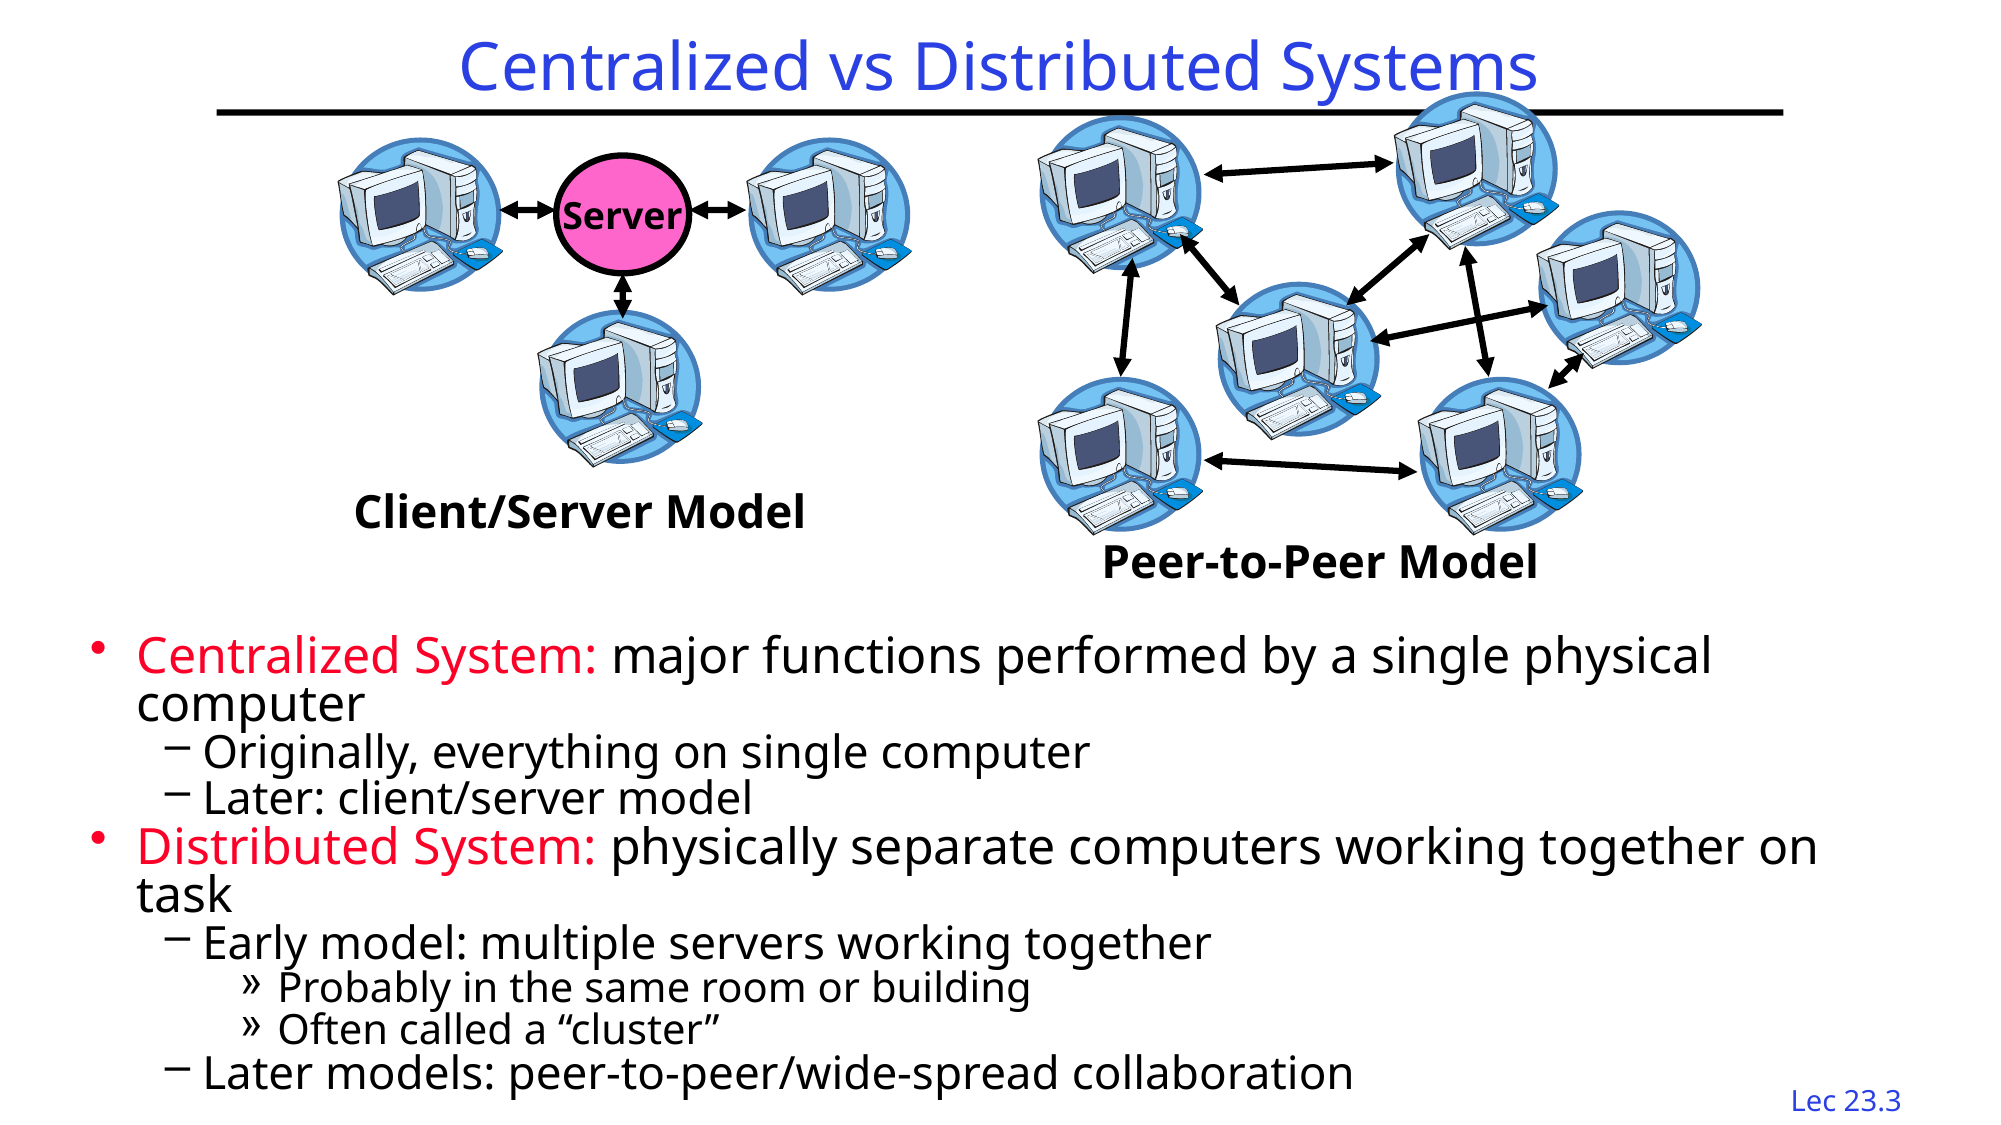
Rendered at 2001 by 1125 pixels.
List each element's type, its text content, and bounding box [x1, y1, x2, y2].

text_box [337, 137, 912, 546]
title Centralized vs Distributed Systems [216, 24, 1784, 113]
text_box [1037, 91, 1702, 596]
list Centralized System: major functions performed by a single physical computer Originally, everything on single computer Later: client/server model Distributed System: physically separate computers working together on task Early model: multiple servers working together Probably in the same room or building Often called a “cluster” Later models: peer-to-peer/wide-spread collaboration [75, 627, 1925, 1088]
